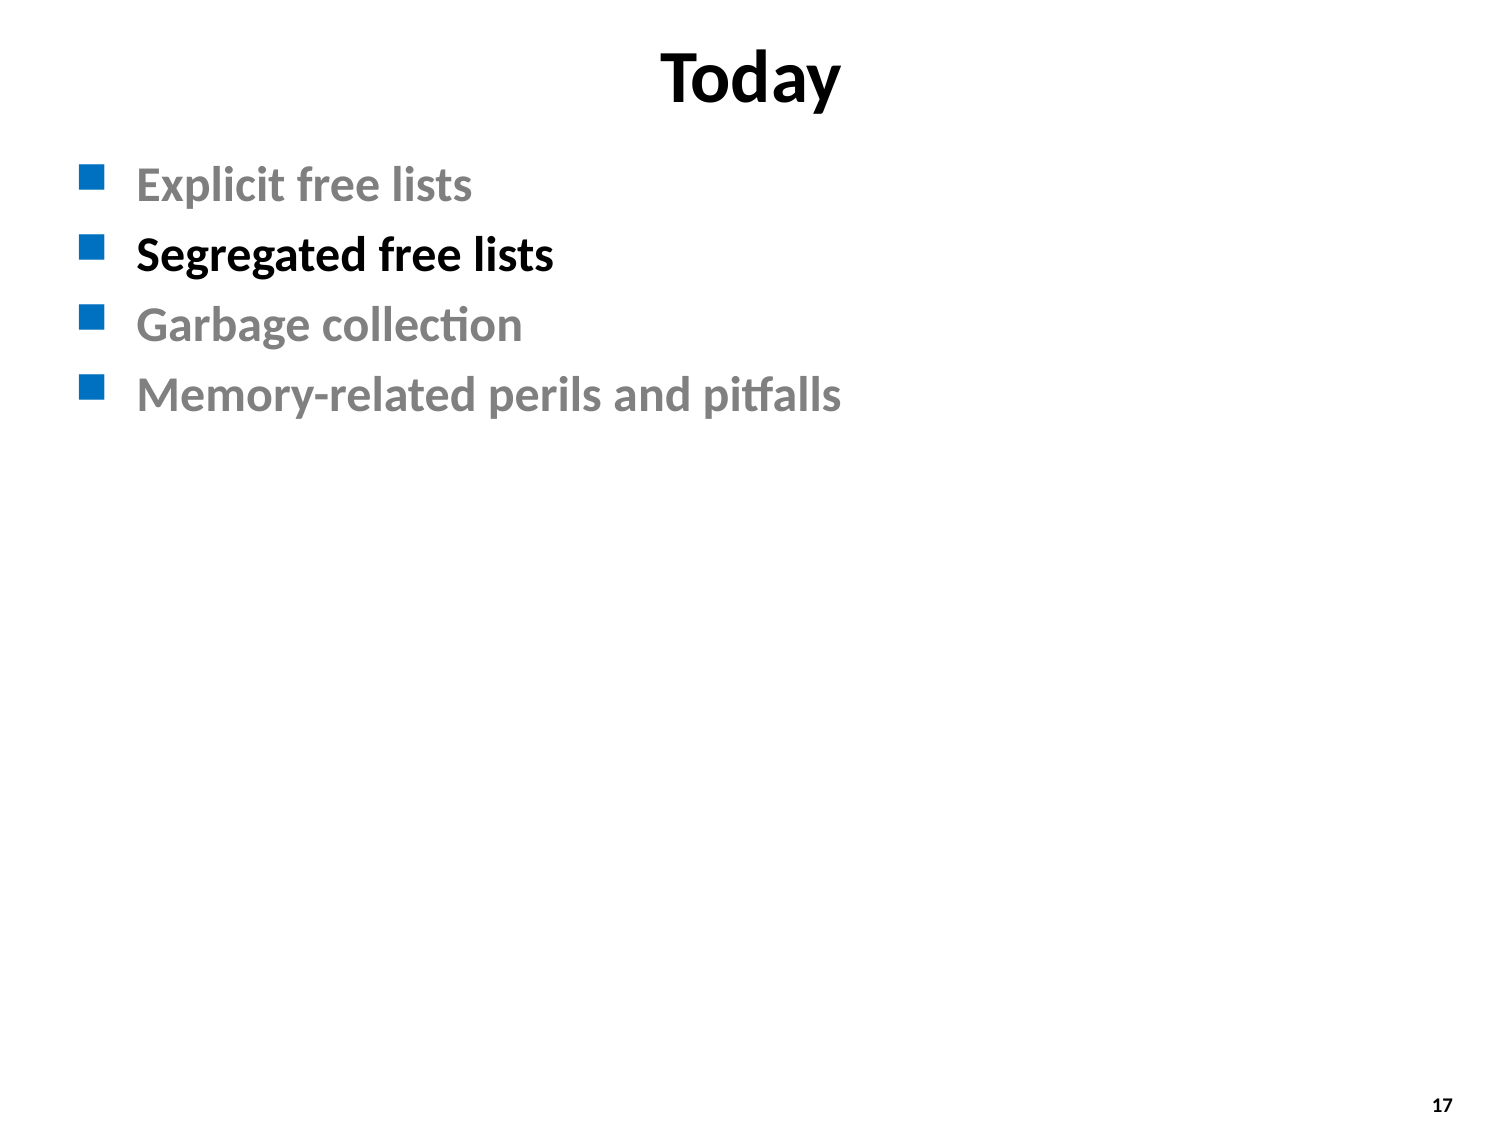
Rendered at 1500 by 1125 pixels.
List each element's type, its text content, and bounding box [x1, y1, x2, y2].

title Today [128, 7, 1375, 138]
list Explicit free lists Segregated free lists Garbage collection Memory-related perils and pitfalls [64, 143, 1438, 1040]
